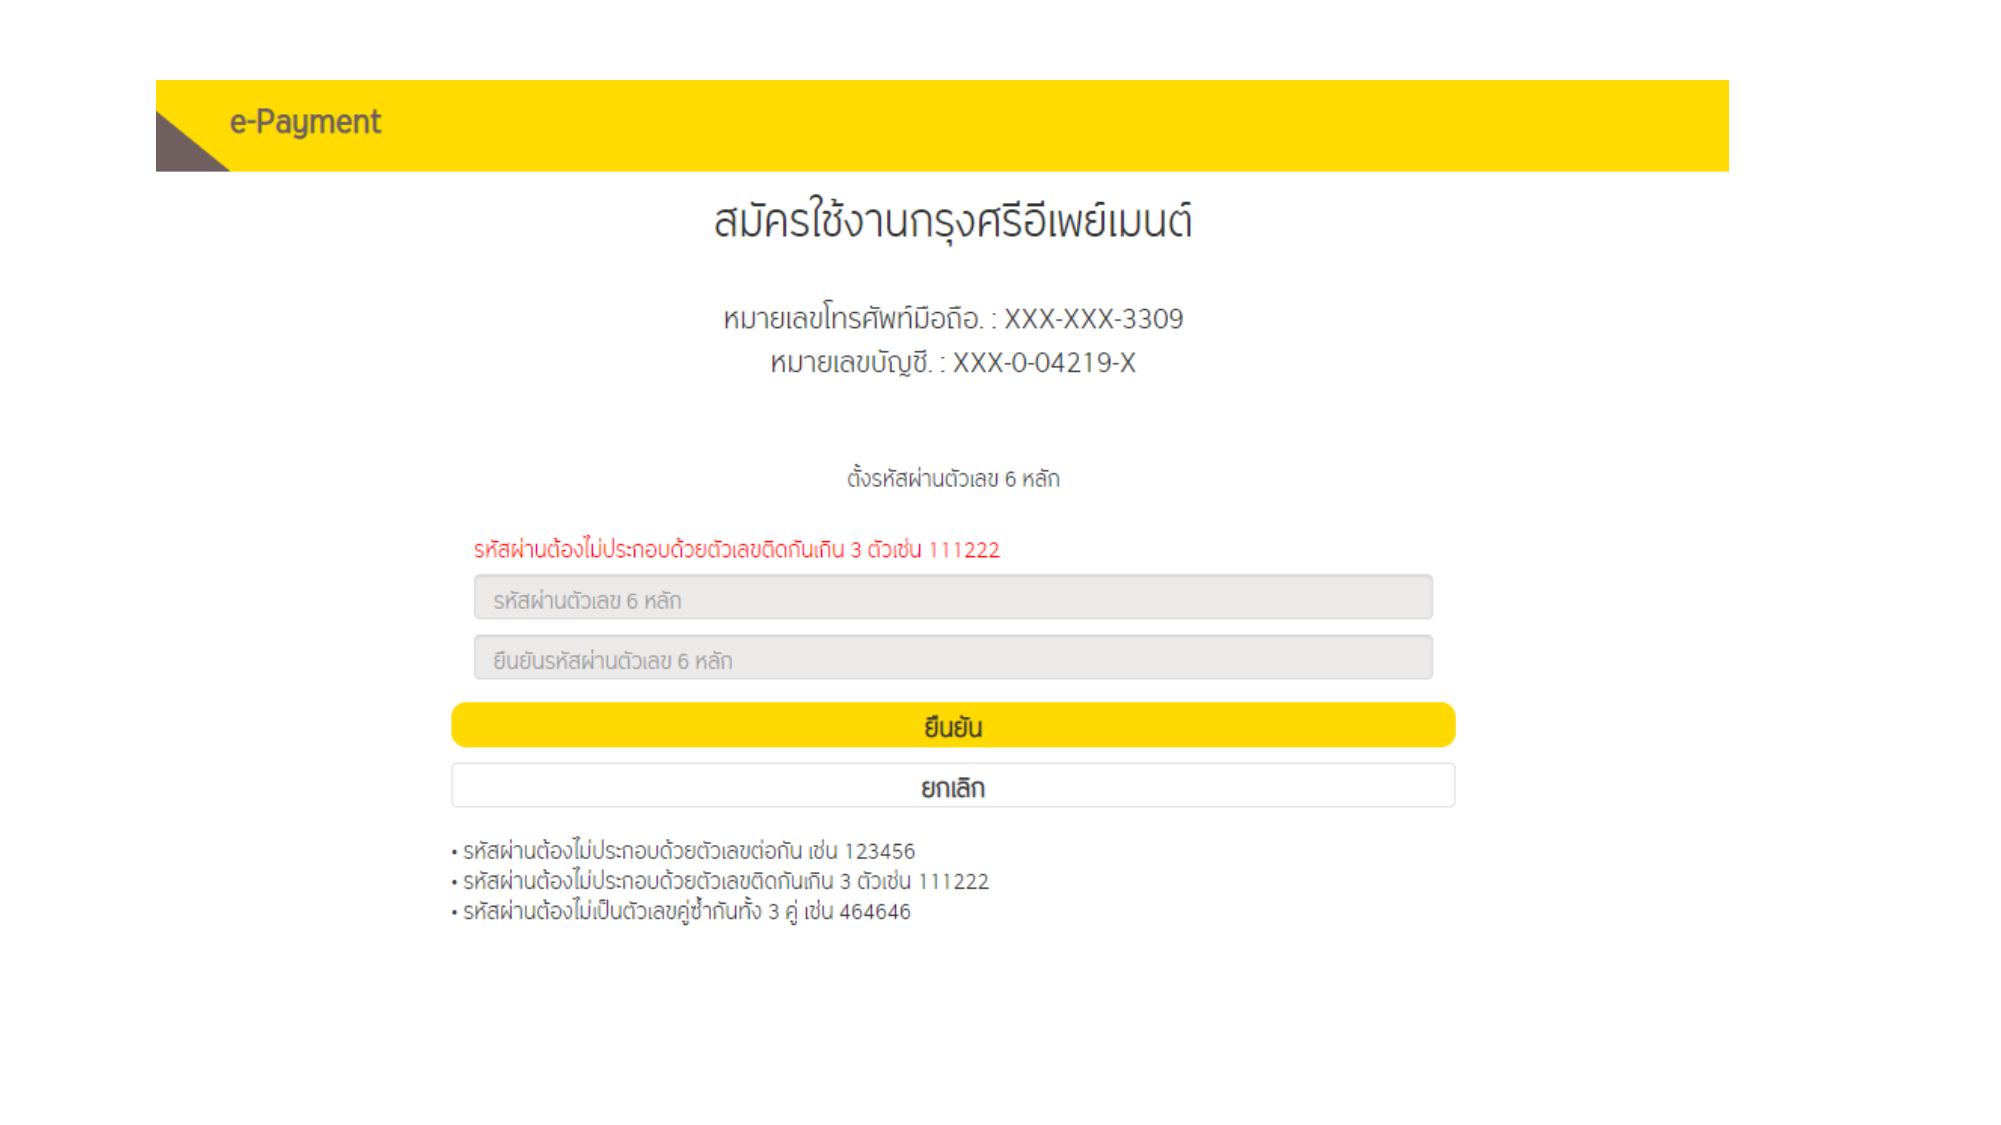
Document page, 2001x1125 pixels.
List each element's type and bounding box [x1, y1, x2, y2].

picture [156, 80, 1729, 1062]
